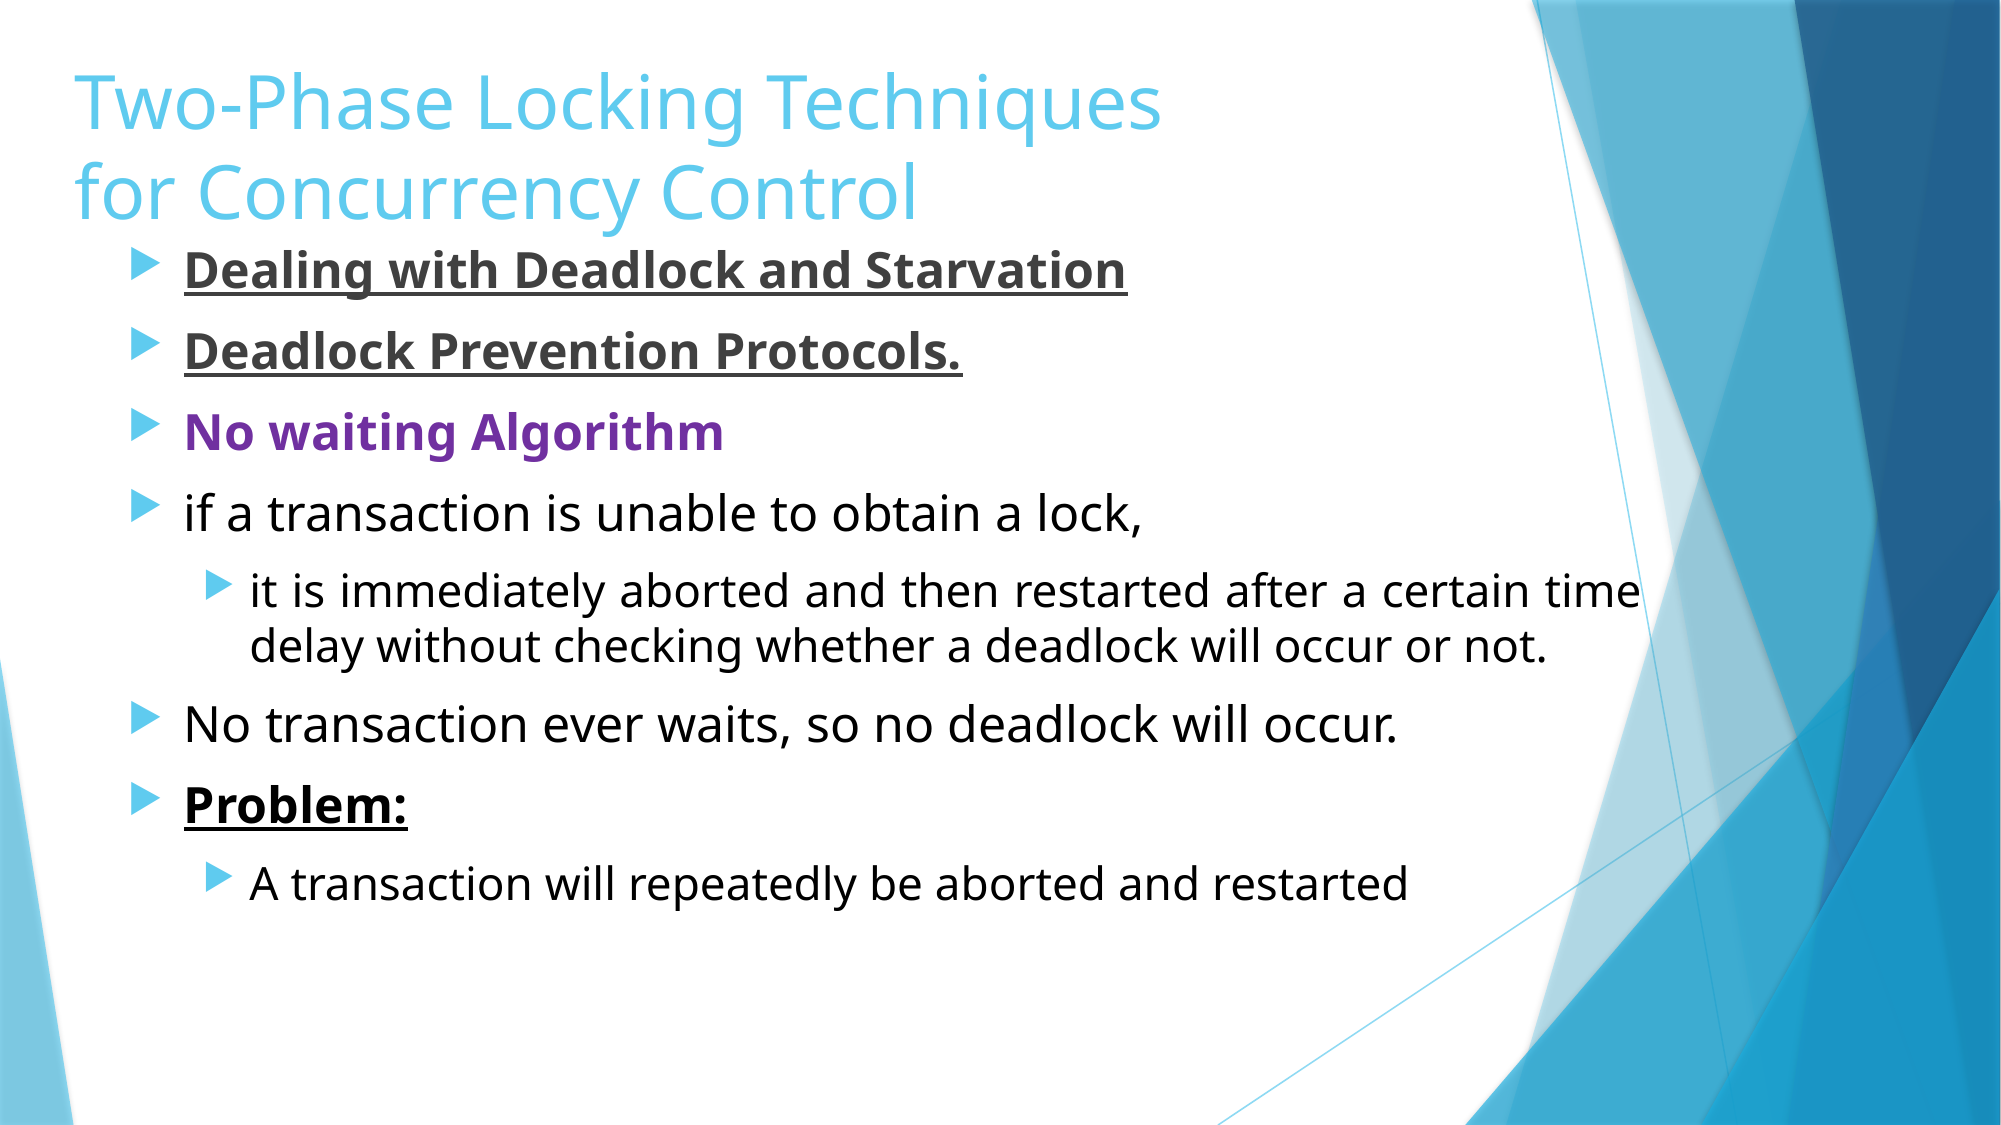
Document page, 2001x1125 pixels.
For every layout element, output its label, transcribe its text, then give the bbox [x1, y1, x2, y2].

list Dealing with Deadlock and Starvation Deadlock Prevention Protocols. No waiting Algorithm if a transaction is unable to obtain a lock, it is immediately aborted and then restarted after a certain time delay without checking whether a deadlock will occur or not. No transaction ever waits, so no deadlock will occur. Problem: A transaction will repeatedly be aborted and restarted [112, 231, 1658, 1109]
title Two-Phase Locking Techniques for Concurrency Control [59, 47, 1470, 264]
